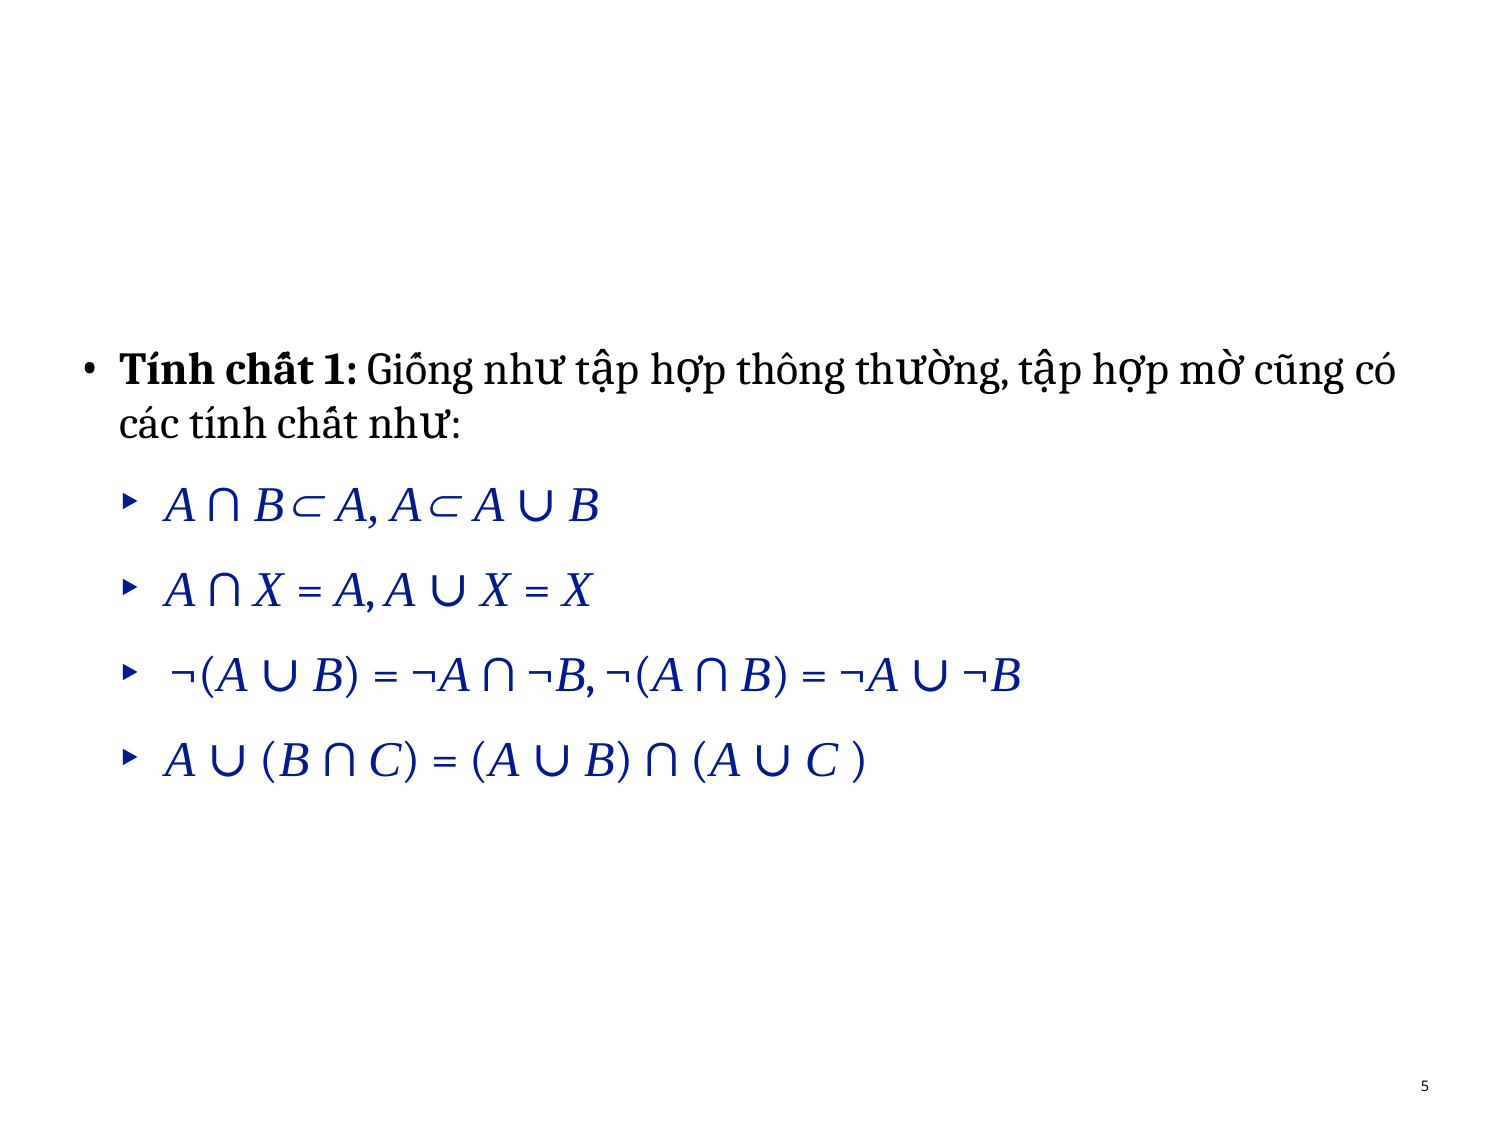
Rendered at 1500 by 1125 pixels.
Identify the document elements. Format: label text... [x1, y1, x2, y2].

text_box Tính chất 1: Giống như tập hợp thông thường, tập hợp mờ cũng có các tı́nh chất như: A ∩ B A, A A ∪ B A ∩ X = A, A ∪ X = X ¬(A ∪ B) = ¬A ∩ ¬B, ¬(A ∩ B) = ¬A ∪ ¬B A ∪ (B ∩ C) = (A ∪ B) ∩ (A ∪ C ) [76, 336, 1419, 787]
text_box 5 [1417, 1076, 1440, 1097]
